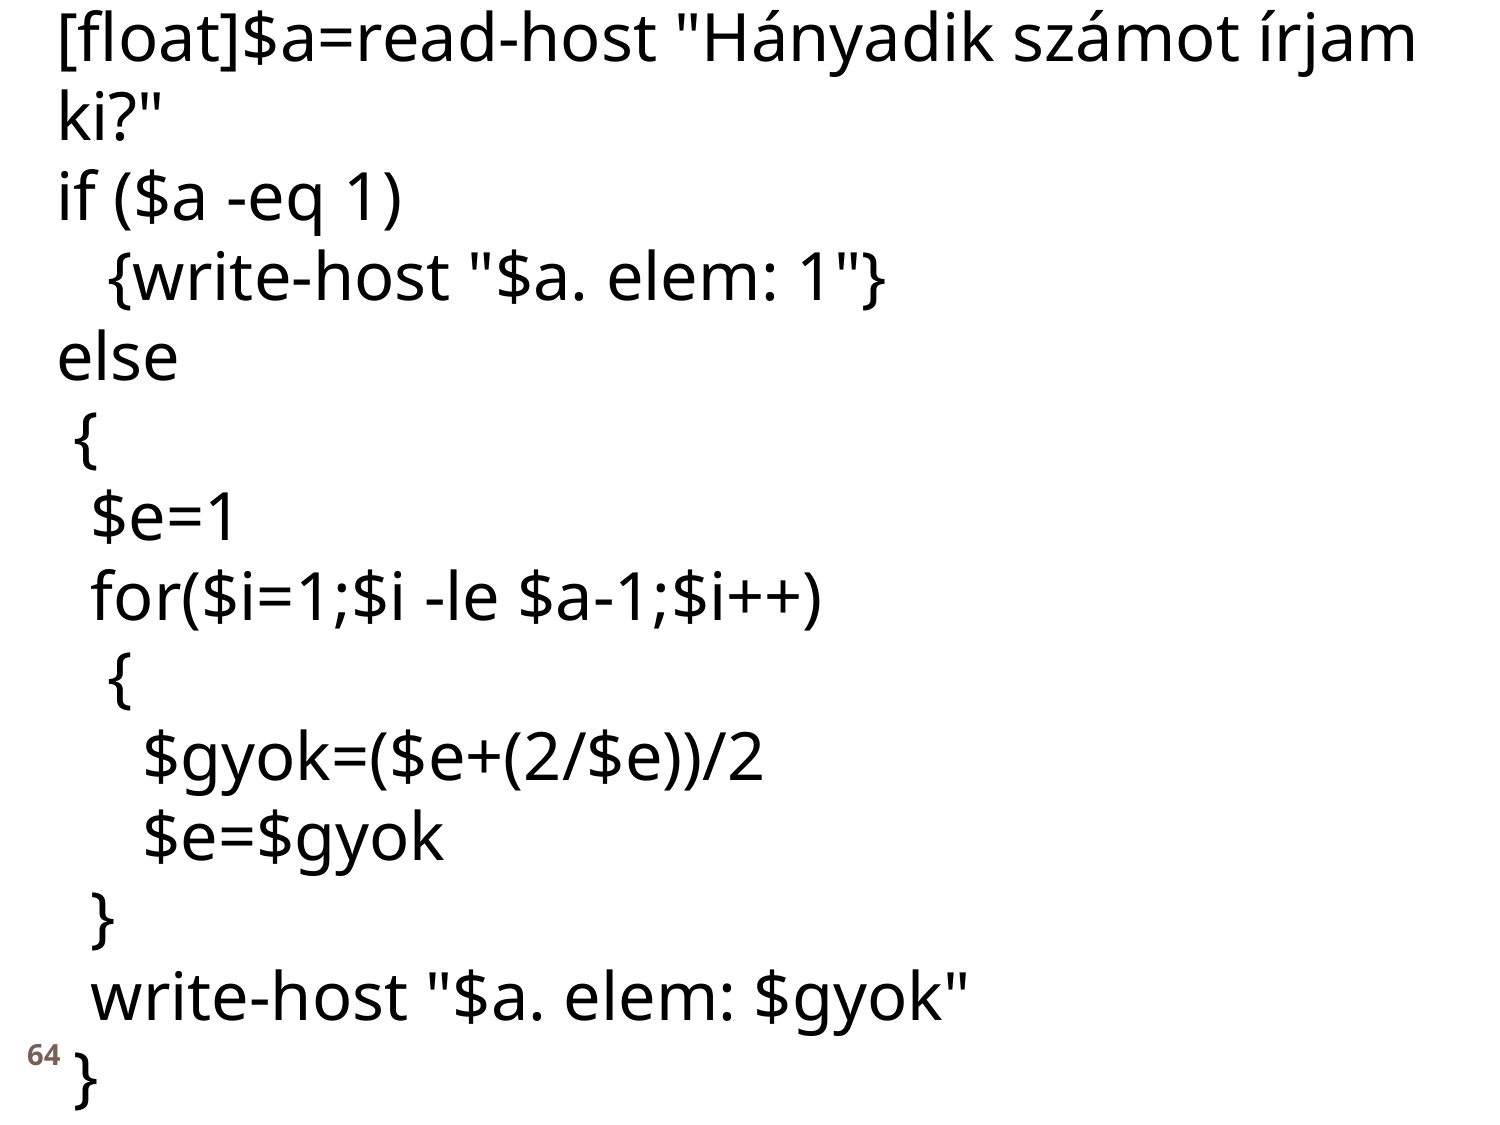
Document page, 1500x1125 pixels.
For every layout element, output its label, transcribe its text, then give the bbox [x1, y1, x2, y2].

slide_number 64 [0, 1025, 41, 1088]
text_box [float]$a=read-host "Hányadik számot írjam ki?" if ($a -eq 1) {write-host "$a. elem: 1"} else { $e=1 for($i=1;$i -le $a-1;$i++) { $gyok=($e+(2/$e))/2 $e=$gyok } write-host "$a. elem: $gyok" } [41, 0, 1471, 1122]
